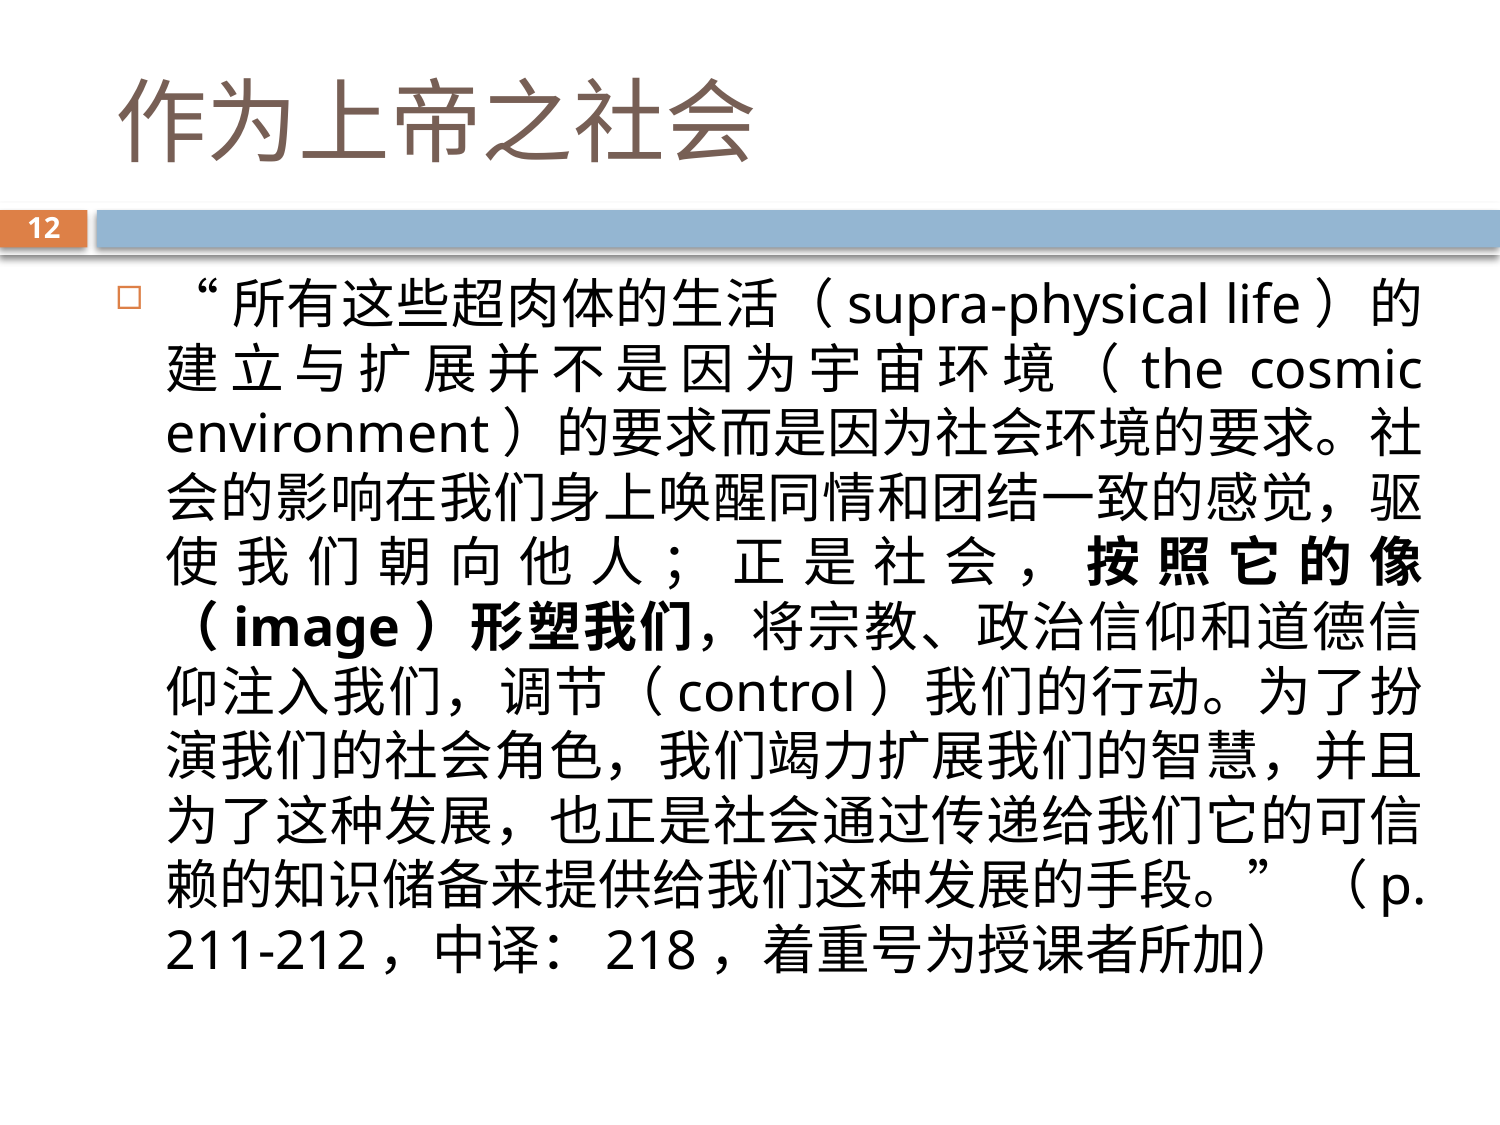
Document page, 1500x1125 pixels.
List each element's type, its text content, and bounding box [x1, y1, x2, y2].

slide_number 12 [0, 208, 88, 249]
title 作为上帝之社会 [100, 37, 1438, 200]
list “所有这些超肉体的生活（supra-physical life）的建立与扩展并不是因为宇宙环境（the cosmic environment）的要求而是因为社会环境的要求。社会的影响在我们身上唤醒同情和团结一致的感觉，驱使我们朝向他人；正是社会，按照它的像（image）形塑我们，将宗教、政治信仰和道德信仰注入我们，调节（control）我们的行动。为了扮演我们的社会角色，我们竭力扩展我们的智慧，并且为了这种发展，也正是社会通过传递给我们它的可信赖的知识储备来提供给我们这种发展的手段。” （p. 211-212，中译：218，着重号为授课者所加） [100, 262, 1438, 1000]
